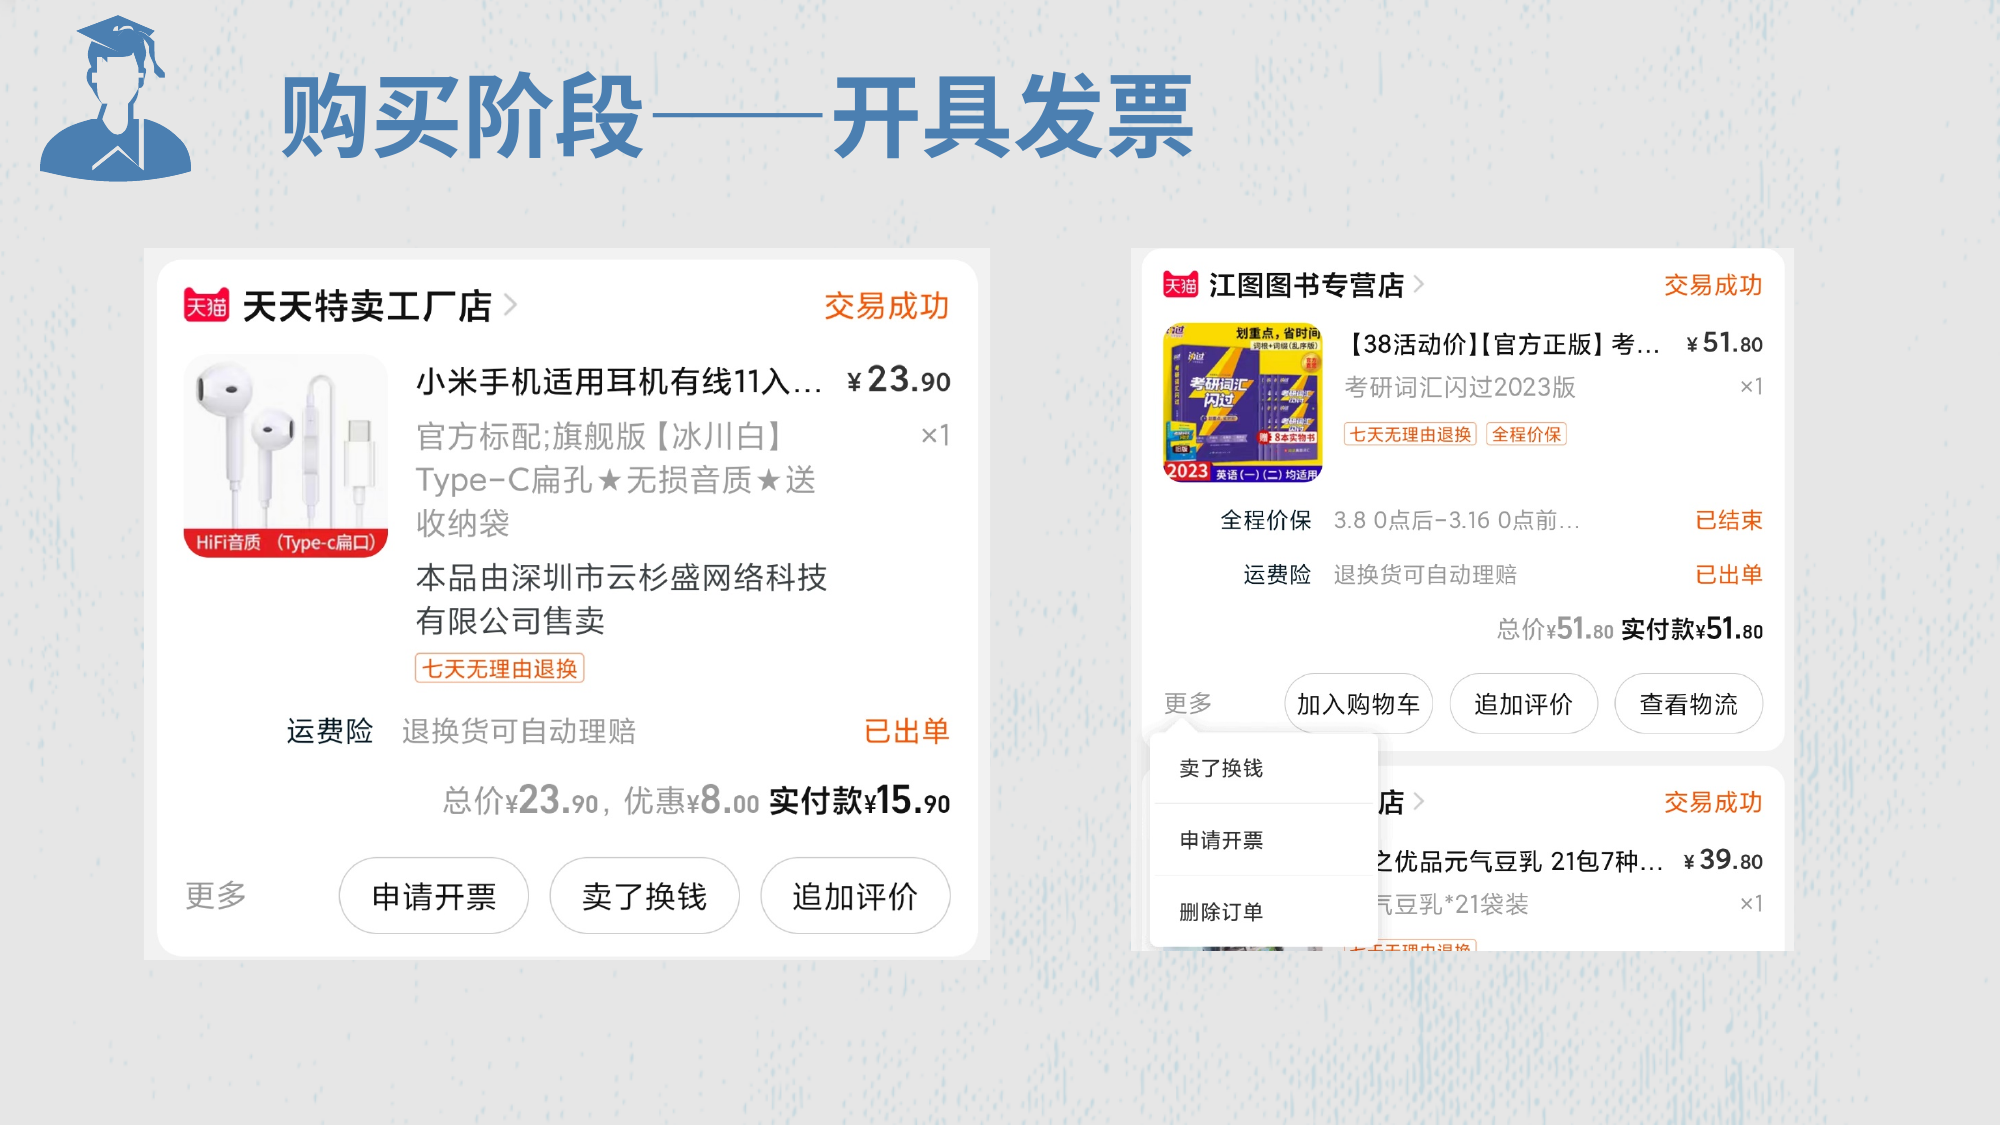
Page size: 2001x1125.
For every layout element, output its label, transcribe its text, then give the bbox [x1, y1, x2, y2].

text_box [40, 15, 191, 182]
picture [0, 0, 2000, 1125]
text_box 购买阶段——开具发票 [227, 51, 1251, 177]
